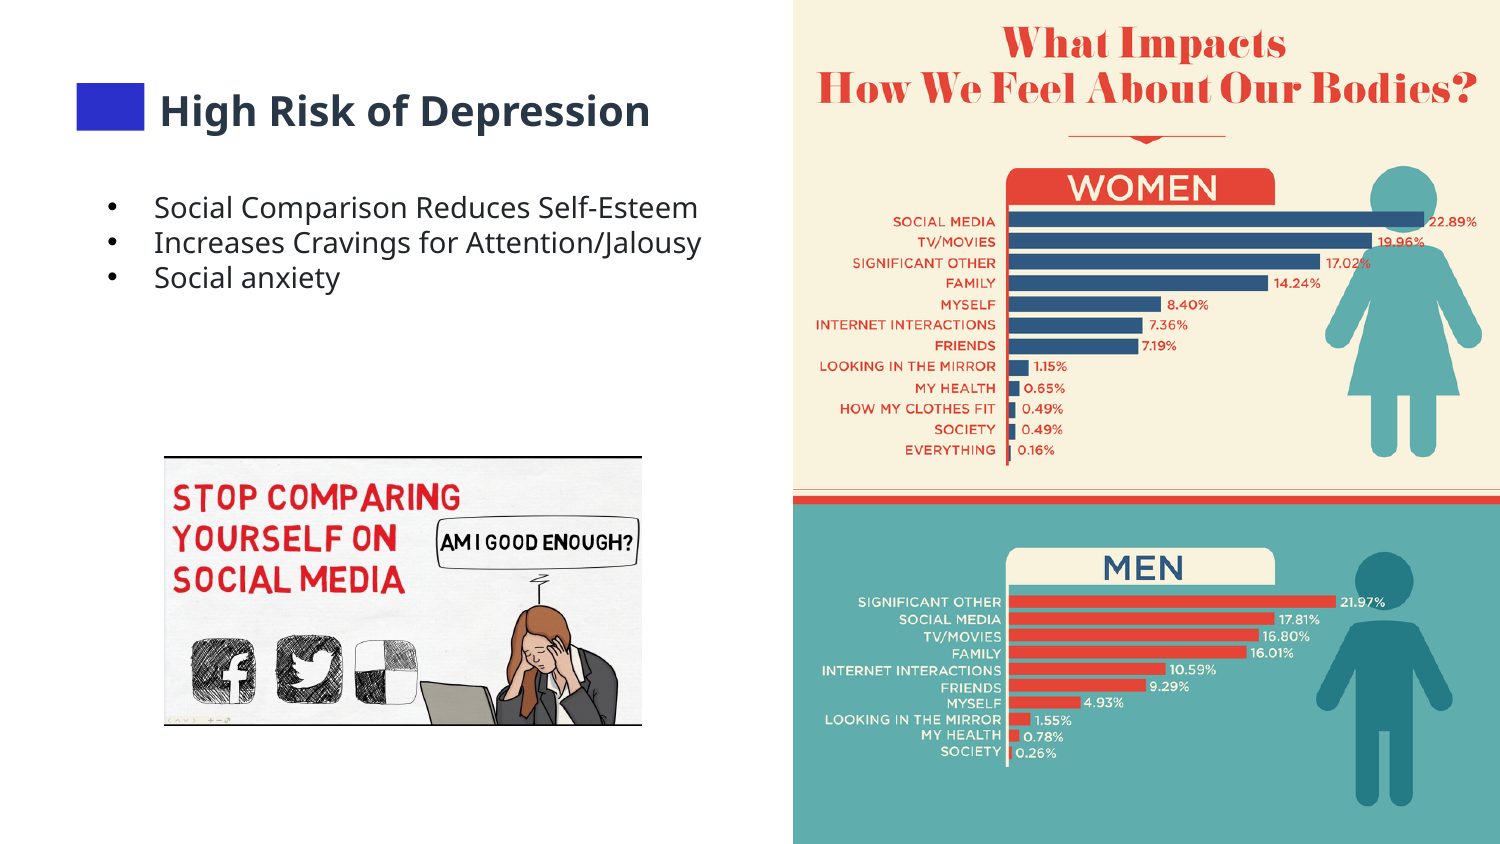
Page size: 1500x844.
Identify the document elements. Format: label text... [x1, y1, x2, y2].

text_box [144, 77, 331, 134]
text_box Social Comparison Reduces Self-Esteem Increases Cravings for Attention/Jalousy Social anxiety [92, 181, 788, 337]
text_box [75, 81, 146, 133]
text_box High Risk of Depression [144, 77, 788, 143]
picture [164, 456, 642, 726]
picture [793, 0, 1500, 844]
